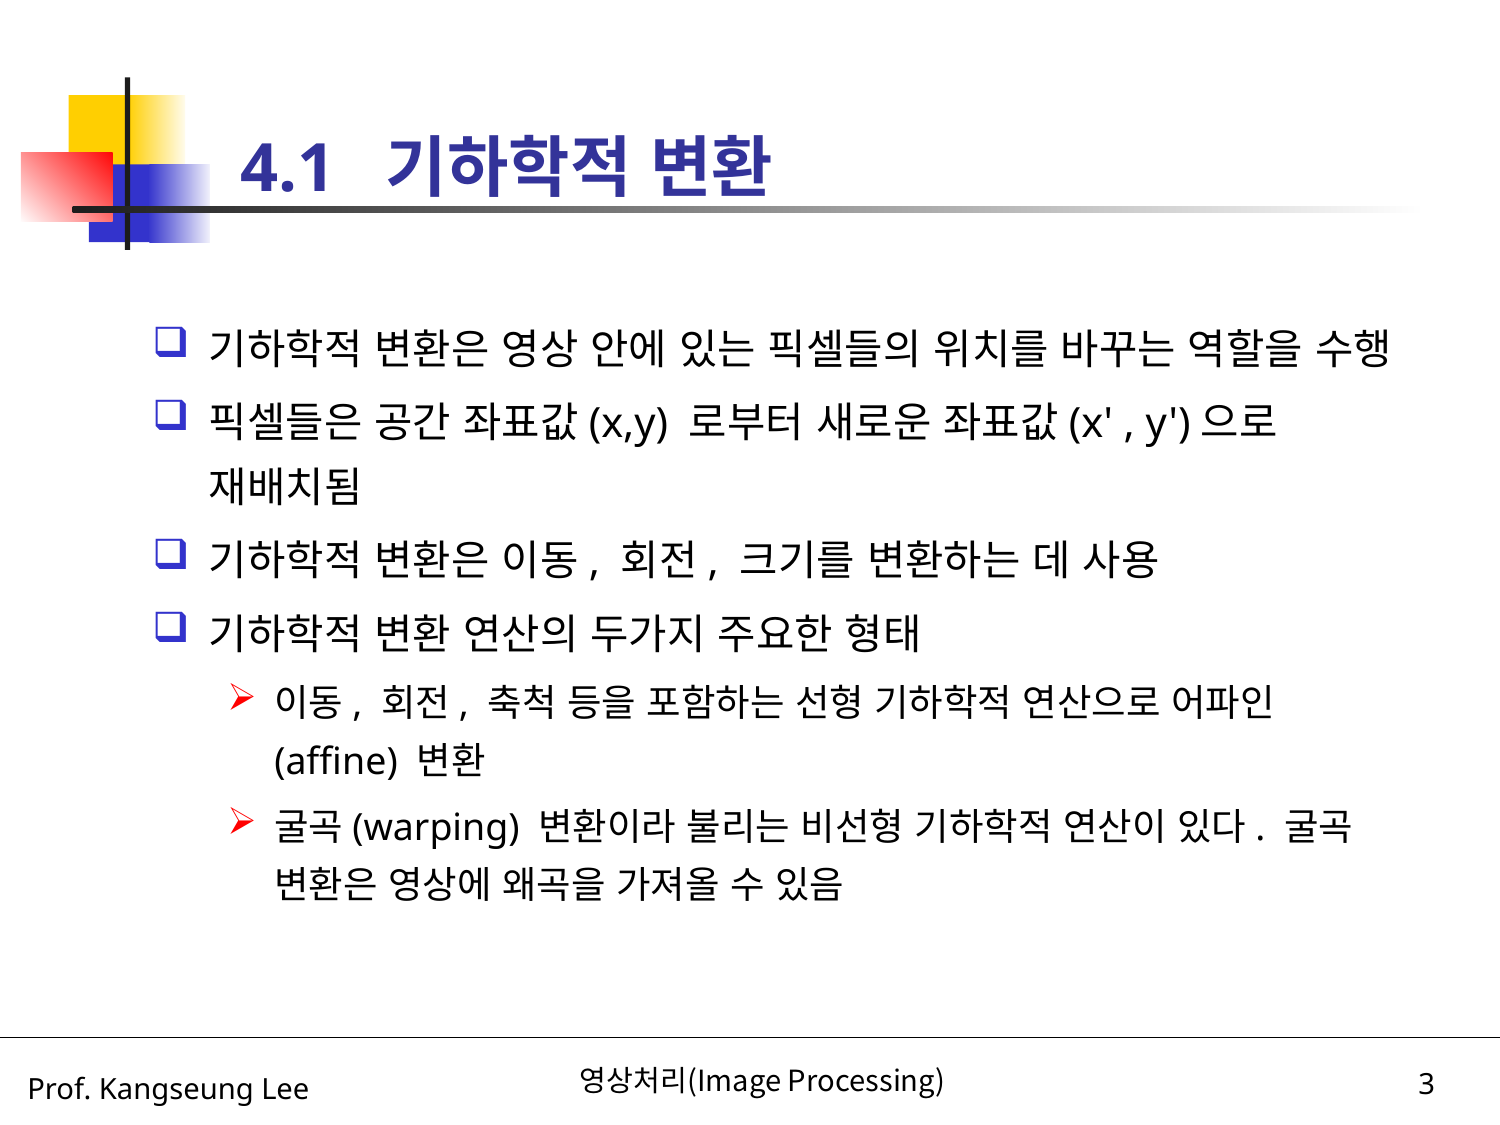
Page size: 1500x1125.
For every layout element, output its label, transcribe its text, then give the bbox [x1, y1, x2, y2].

title 4.1 기하학적 변환 [225, 87, 1250, 213]
footer 영상처리(Image Processing) [525, 1037, 1000, 1113]
list 기하학적 변환은 영상 안에 있는 픽셀들의 위치를 바꾸는 역할을 수행 픽셀들은 공간 좌표값(x,y) 로부터 새로운 좌표값(x' , y')으로 재배치됨 기하학적 변환은 이동, 회전, 크기를 변환하는 데 사용 기하학적 변환 연산의 두가지 주요한 형태 이동, 회전, 축척 등을 포함하는 선형 기하학적 연산으로 어파인(affine) 변환 굴곡(warping) 변환이라 불리는 비선형 기하학적 연산이 있다. 굴곡 변환은 영상에 왜곡을 가져올 수 있음 [137, 299, 1413, 975]
slide_number 3 [1137, 1037, 1450, 1113]
